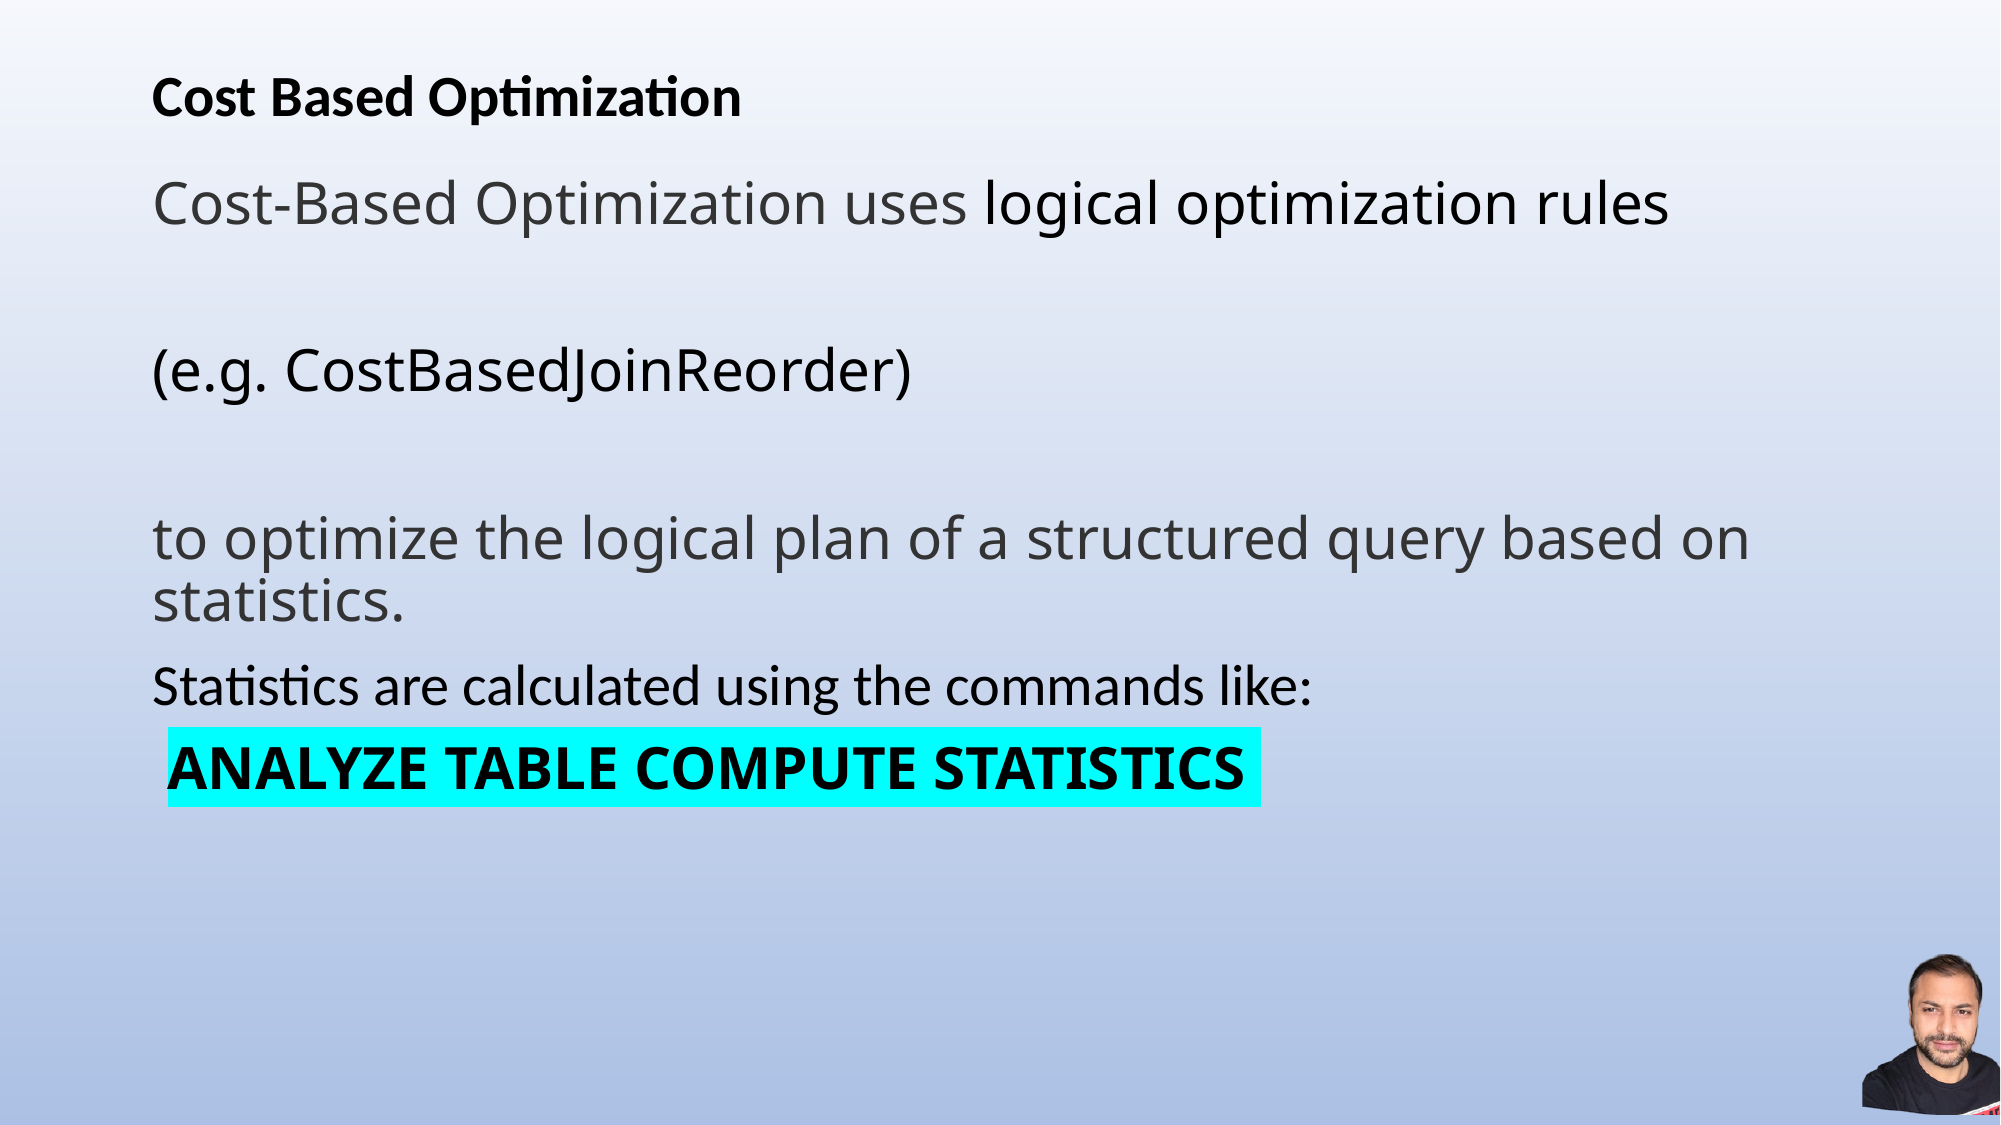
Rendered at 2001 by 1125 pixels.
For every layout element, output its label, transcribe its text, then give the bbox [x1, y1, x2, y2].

list Cost-Based Optimization uses logical optimization rules (e.g. CostBasedJoinReorder) to optimize the logical plan of a structured query based on statistics. Statistics are calculated using the commands like: ANALYZE TABLE COMPUTE STATISTICS [137, 166, 1863, 1014]
title Cost Based Optimization [137, 59, 1863, 135]
picture [1862, 954, 2001, 1115]
